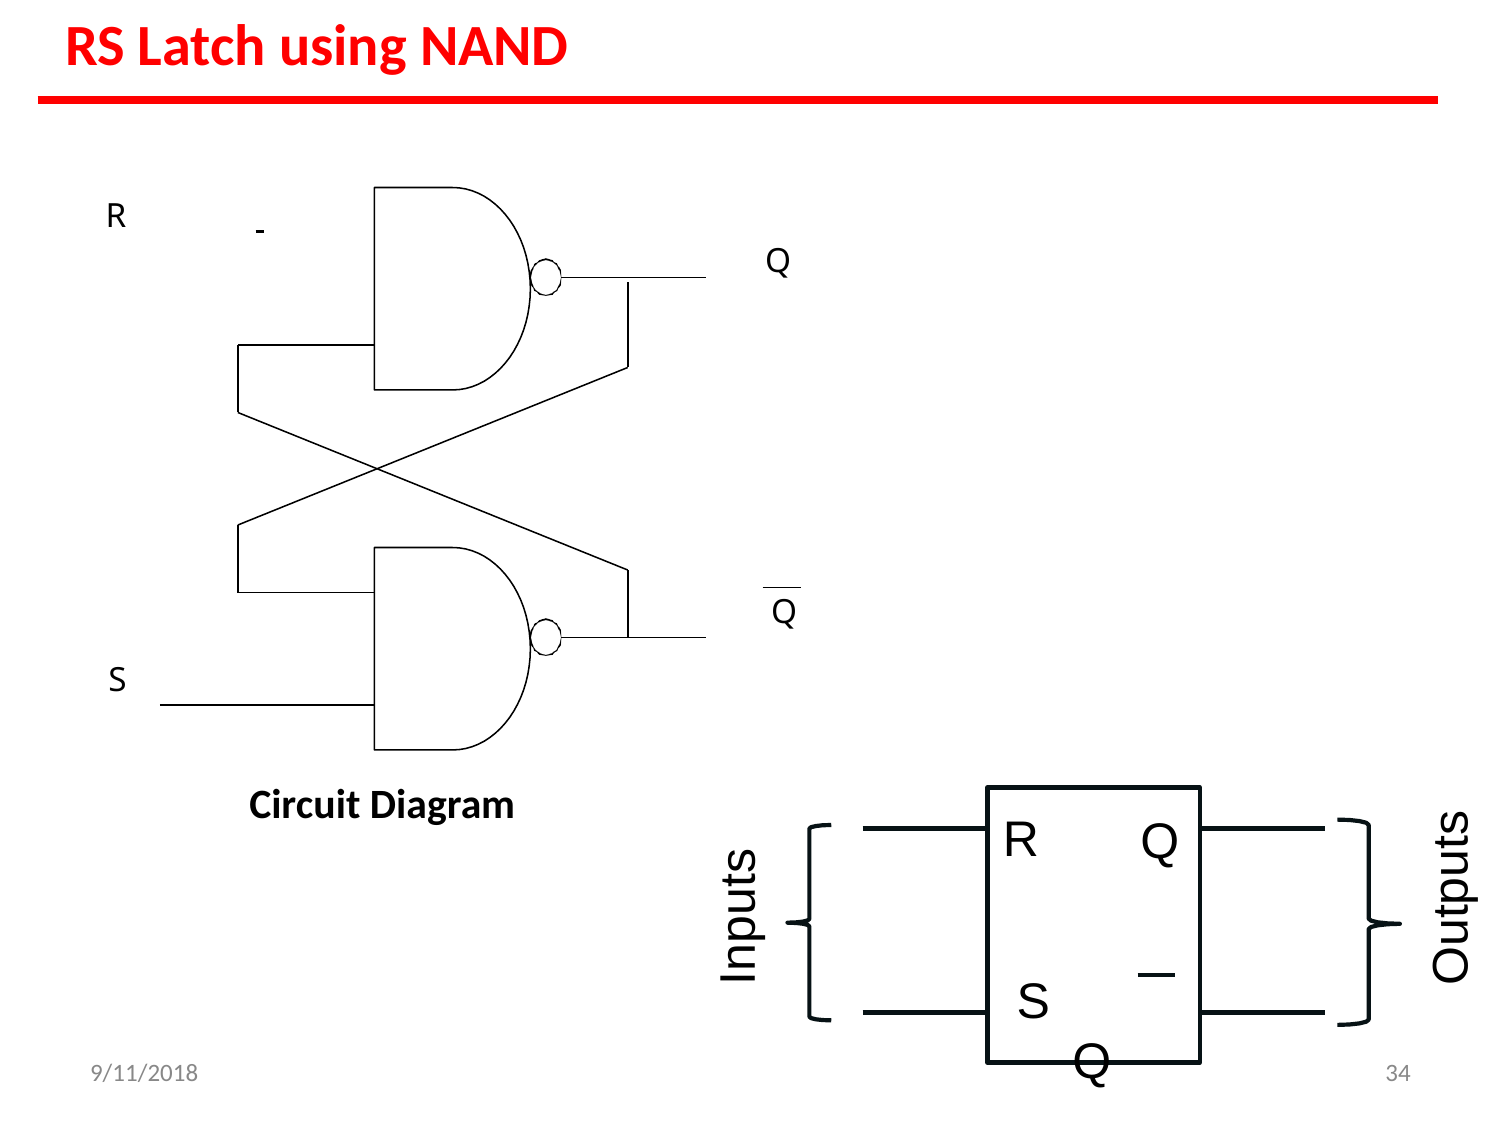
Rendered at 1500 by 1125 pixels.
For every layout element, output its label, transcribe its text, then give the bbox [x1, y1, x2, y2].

text_box S Q Symbol [1002, 966, 1182, 1125]
text_box [787, 825, 832, 1021]
text_box 9/11/2018 [87, 1054, 199, 1087]
text_box Circuit Diagram [247, 775, 516, 827]
text_box [374, 547, 531, 750]
text_box [1337, 819, 1400, 1025]
text_box Outputs [1409, 807, 1478, 988]
text_box S [106, 655, 130, 698]
text_box Inputs [696, 846, 765, 988]
text_box [529, 618, 562, 656]
title RS Latch using NAND [62, 100, 573, 196]
text_box R [103, 192, 374, 275]
text_box 34 [1383, 1054, 1413, 1087]
text_box [987, 787, 1200, 1063]
text_box [374, 187, 531, 390]
text_box [529, 258, 562, 296]
text_box Q [1140, 806, 1182, 869]
text_box R [1002, 804, 1042, 867]
title RS Latch using NAND [62, 5, 573, 99]
text_box Q [768, 588, 797, 631]
text_box Q [762, 237, 791, 280]
